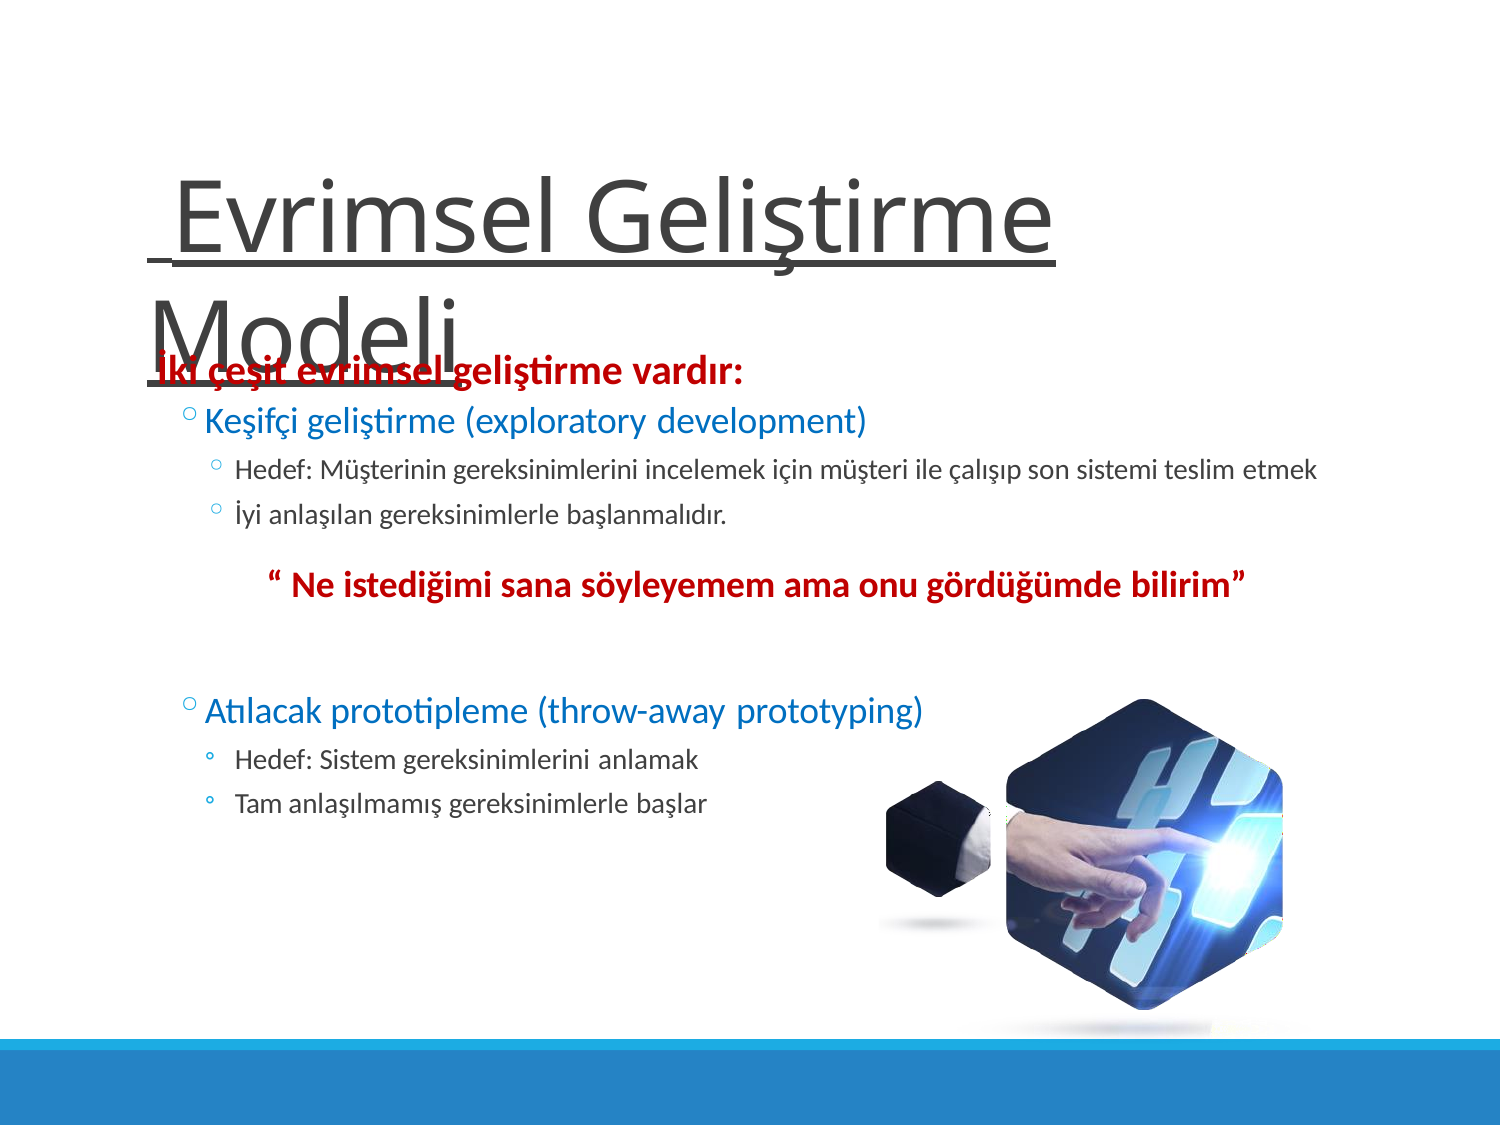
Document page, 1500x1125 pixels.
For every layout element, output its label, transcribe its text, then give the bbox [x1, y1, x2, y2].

text_box [878, 699, 1333, 1044]
text_box İki çeşit evrimsel geliştirme vardır: Keşifçi geliştirme (exploratory development) Hedef: Müşterinin gereksinimlerini incelemek için müşteri ile çalışıp son sistemi teslim etmek İyi anlaşılan gereksinimlerle başlanmalıdır. “ Ne istediğimi sana söyleyemem ama onu gördüğümde bilirim” Atılacak prototipleme (throw-away prototyping) Hedef: Sistem gereksinimlerini anlamak Tam anlaşılmamış gereksinimlerle başlar [154, 336, 1336, 820]
title Evrimsel Geliştirme Modeli [124, 150, 1376, 513]
